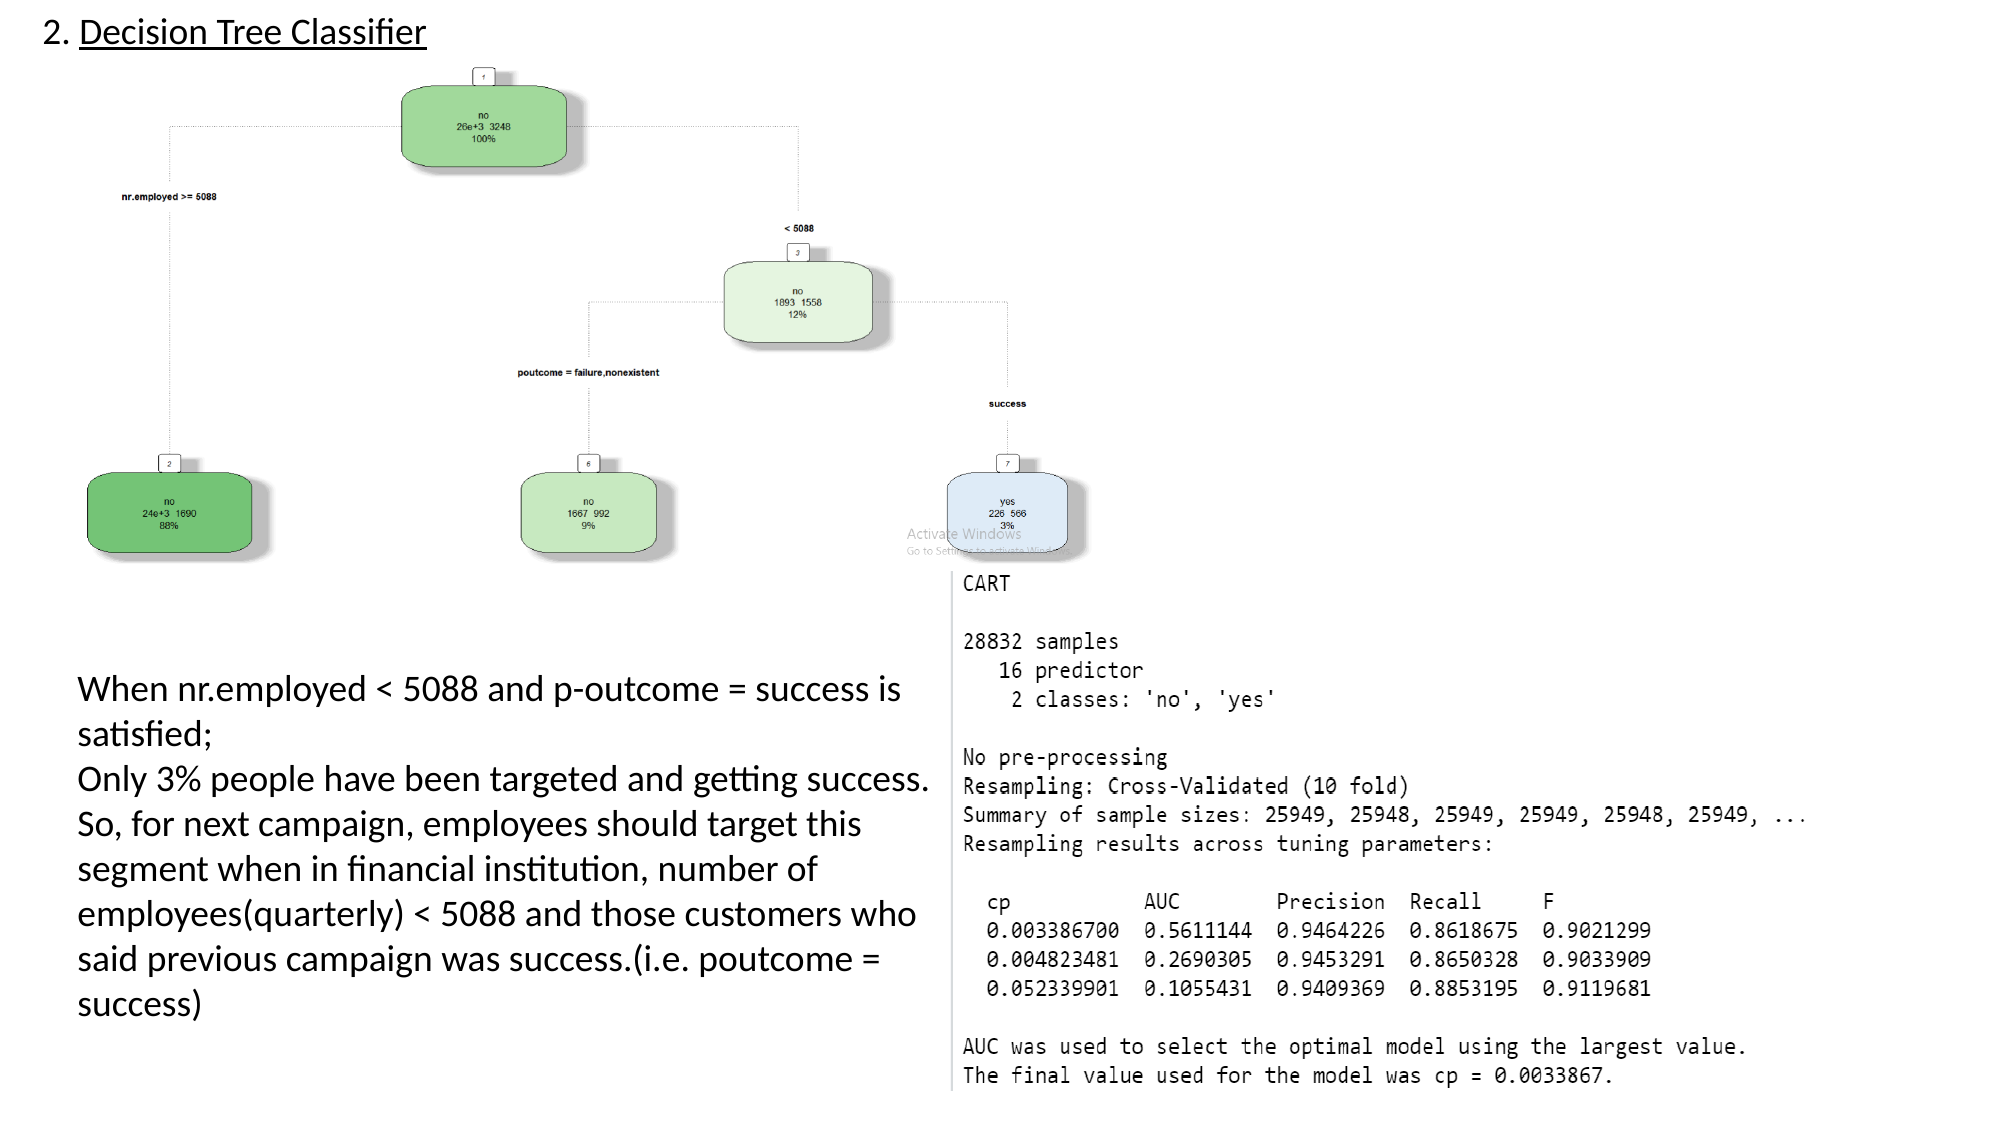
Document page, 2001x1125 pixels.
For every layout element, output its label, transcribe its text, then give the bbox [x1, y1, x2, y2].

text_box 2. Decision Tree Classifier [27, 0, 743, 54]
picture [24, 54, 1917, 1091]
text_box When nr.employed < 5088 and p-outcome = success is satisfied; Only 3% people have been targeted and getting success. So, for next campaign, employees should target this segment when in financial institution, number of employees(quarterly) < 5088 and those customers who said previous campaign was success.(i.e. poutcome = success) [62, 656, 950, 1077]
